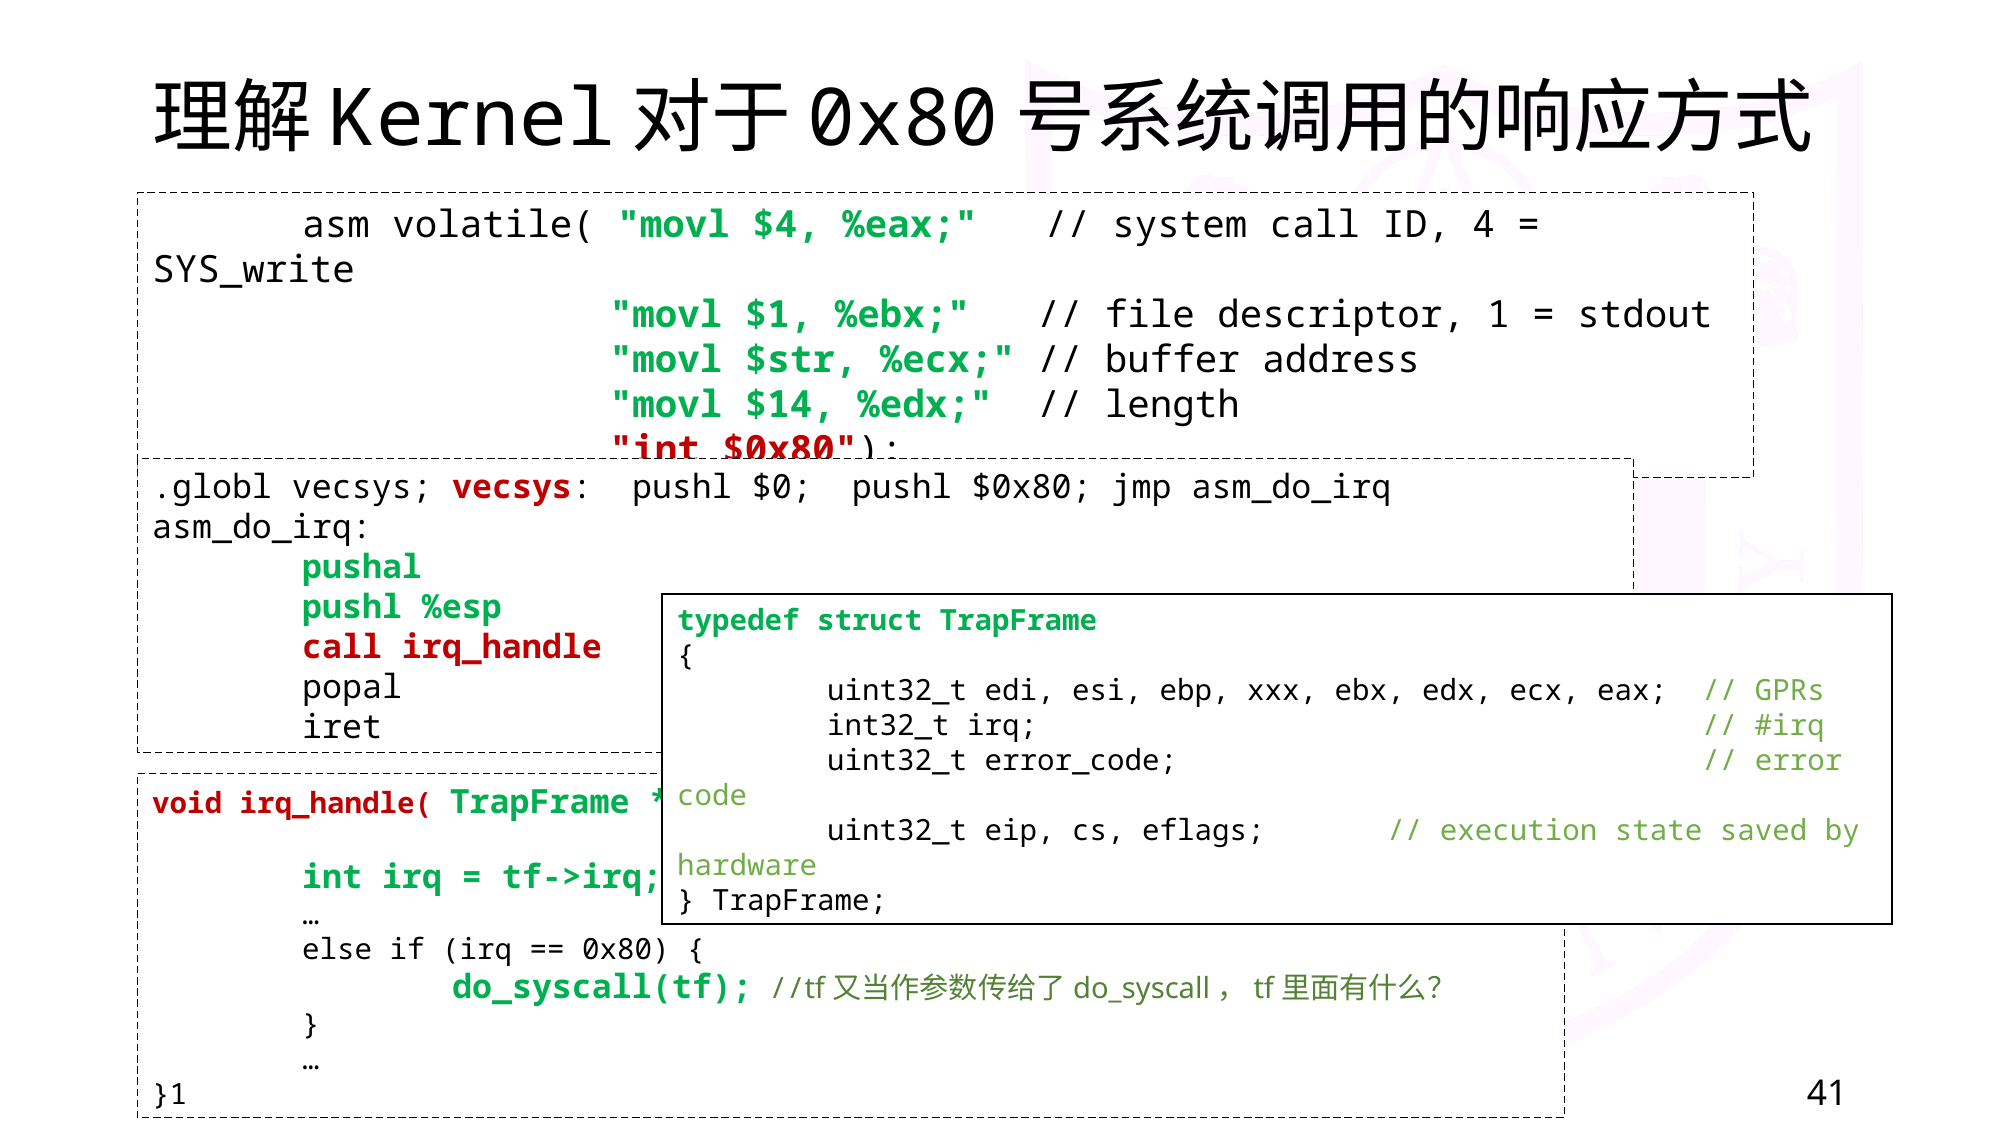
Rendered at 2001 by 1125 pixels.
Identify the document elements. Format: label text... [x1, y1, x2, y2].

text_box void irq_handle( TrapFrame *tf ) { int irq = tf->irq; … else if (irq == 0x80) { do_syscall(tf); //tf又当作参数传给了do_syscall，tf里面有什么？ } … }1 [137, 773, 1565, 1118]
text_box .globl vecsys; vecsys: pushl $0; pushl $0x80; jmp asm_do_irq asm_do_irq: pushal pushl %esp call irq_handle popal iret [137, 458, 1634, 753]
title 理解Kernel对于0x80号系统调用的响应方式 [137, 59, 1863, 181]
slide_number 41 [1412, 1064, 1863, 1125]
footer 南京大学 - 计算机系统基础 - PA [662, 1118, 1338, 1125]
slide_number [137, 1118, 588, 1125]
text_box asm volatile( "movl $4, %eax;" // system call ID, 4 = SYS_write "movl $1, %ebx;" // file descriptor, 1 = stdout "movl $str, %ecx;" // buffer address "movl $14, %edx;" // length "int $0x80"); [137, 192, 1754, 478]
text_box typedef struct TrapFrame { uint32_t edi, esi, ebp, xxx, ebx, edx, ecx, eax; // GPRs int32_t irq; // #irq uint32_t error_code; // error code uint32_t eip, cs, eflags; // execution state saved by hardware } TrapFrame; [661, 593, 1893, 925]
